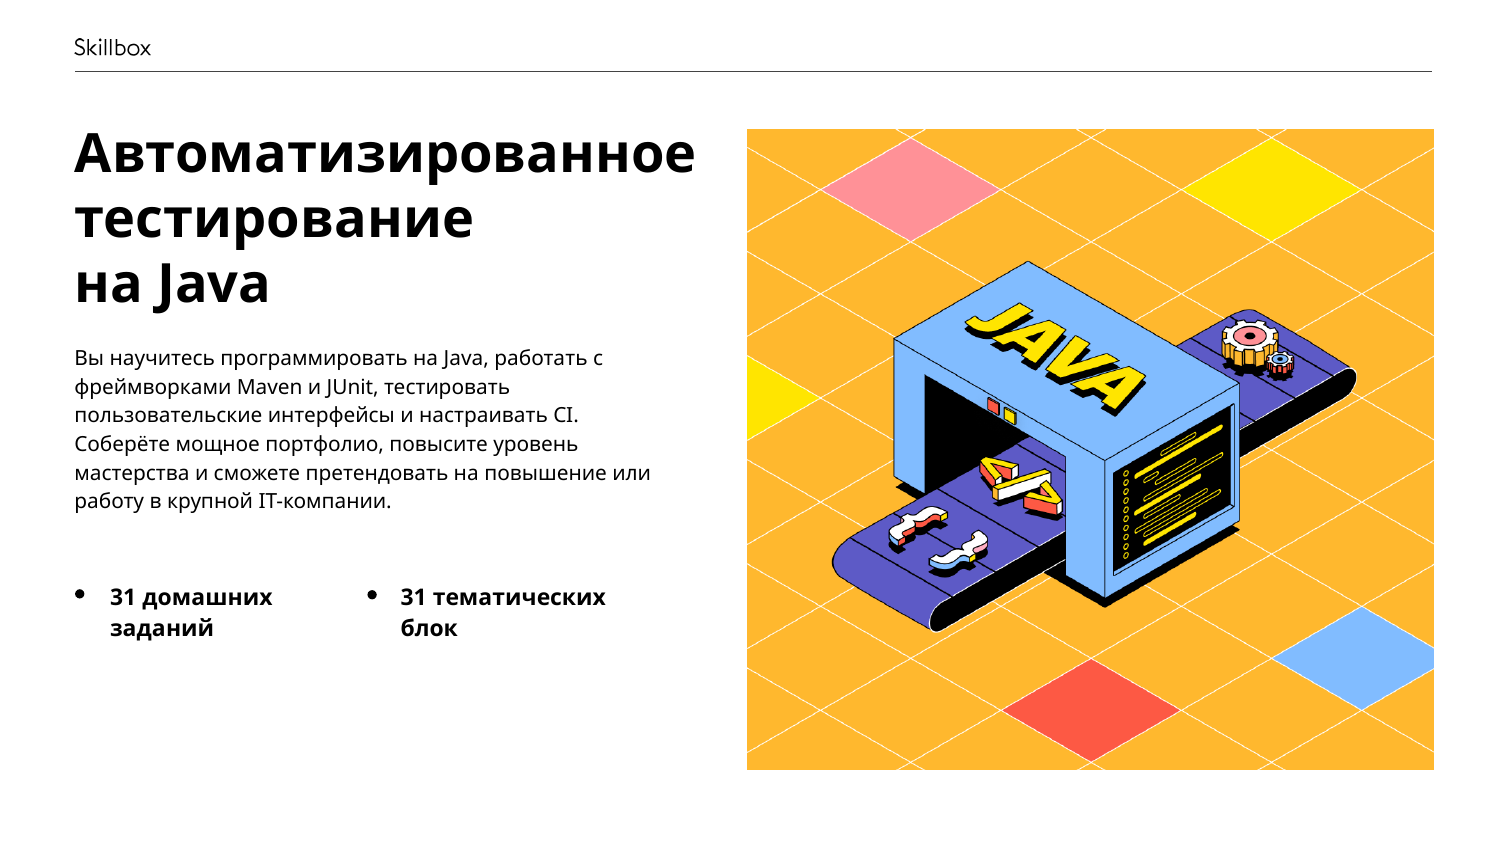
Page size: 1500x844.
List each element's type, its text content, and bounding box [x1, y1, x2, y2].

title Автоматизированное тестирование на Java [74, 118, 778, 686]
text_box 31 домашних заданий [110, 578, 324, 664]
picture [74, 38, 151, 56]
picture [747, 129, 1434, 770]
text_box [367, 590, 377, 600]
subtitle Вы научитесь программировать на Java, работать с фреймворками Maven и JUnit, тестировать пользовательские интерфейсы и настраивать CI. Соберёте мощное портфолио, повысите уровень мастерства и сможете претендовать на повышение или работу в крупной IT-компании. [74, 340, 670, 559]
text_box [75, 589, 85, 599]
text_box 31 тематических блок [400, 578, 614, 664]
